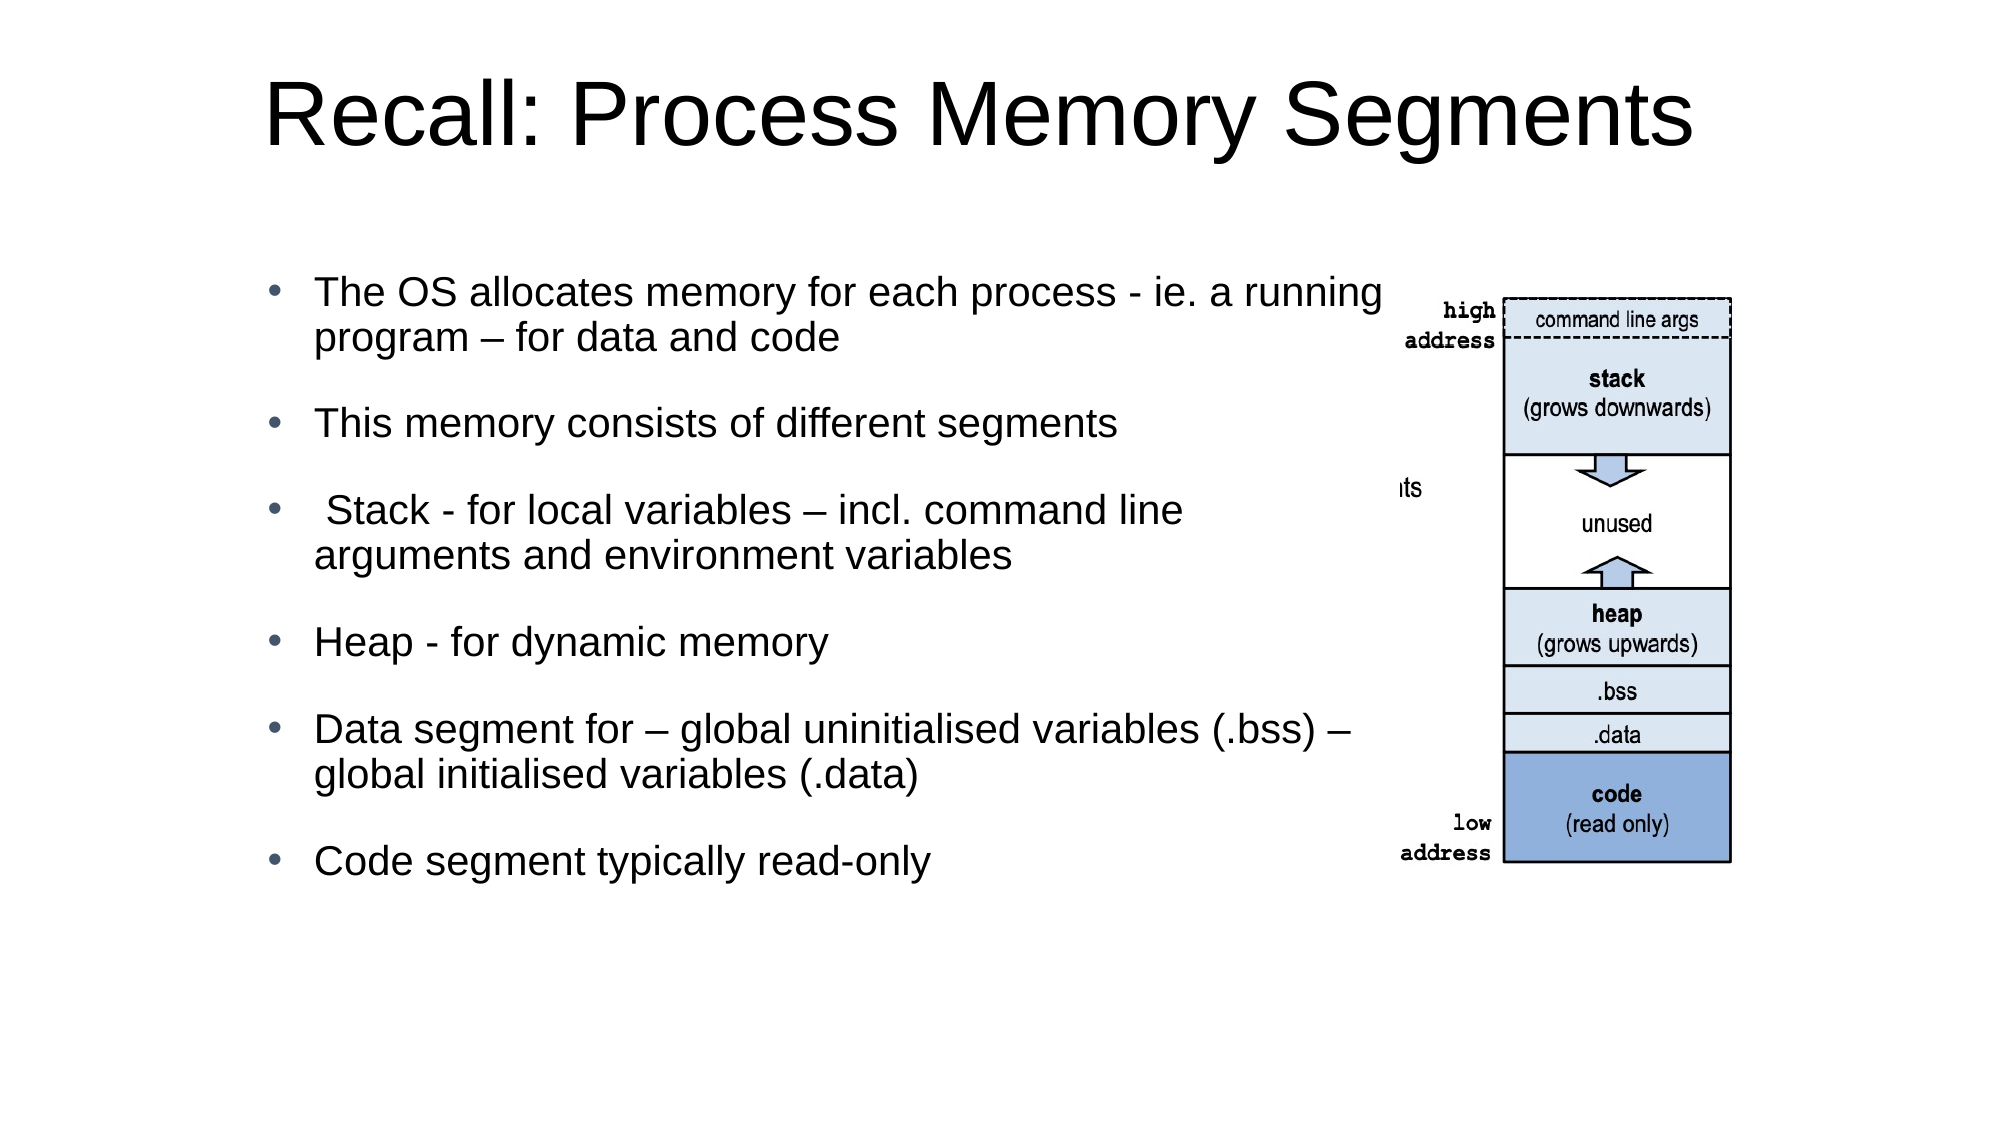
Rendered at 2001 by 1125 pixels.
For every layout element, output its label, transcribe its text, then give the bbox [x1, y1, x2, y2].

list The OS allocates memory for each process - ie. a running program – for data and code This memory consists of different segments Stack - for local variables – incl. command line arguments and environment variables Heap - for dynamic memory Data segment for – global uninitialised variables (.bss) – global initialised variables (.data) Code segment typically read-only [252, 262, 1400, 968]
picture [1399, 287, 1747, 875]
title Recall: Process Memory Segments [233, 10, 1728, 221]
